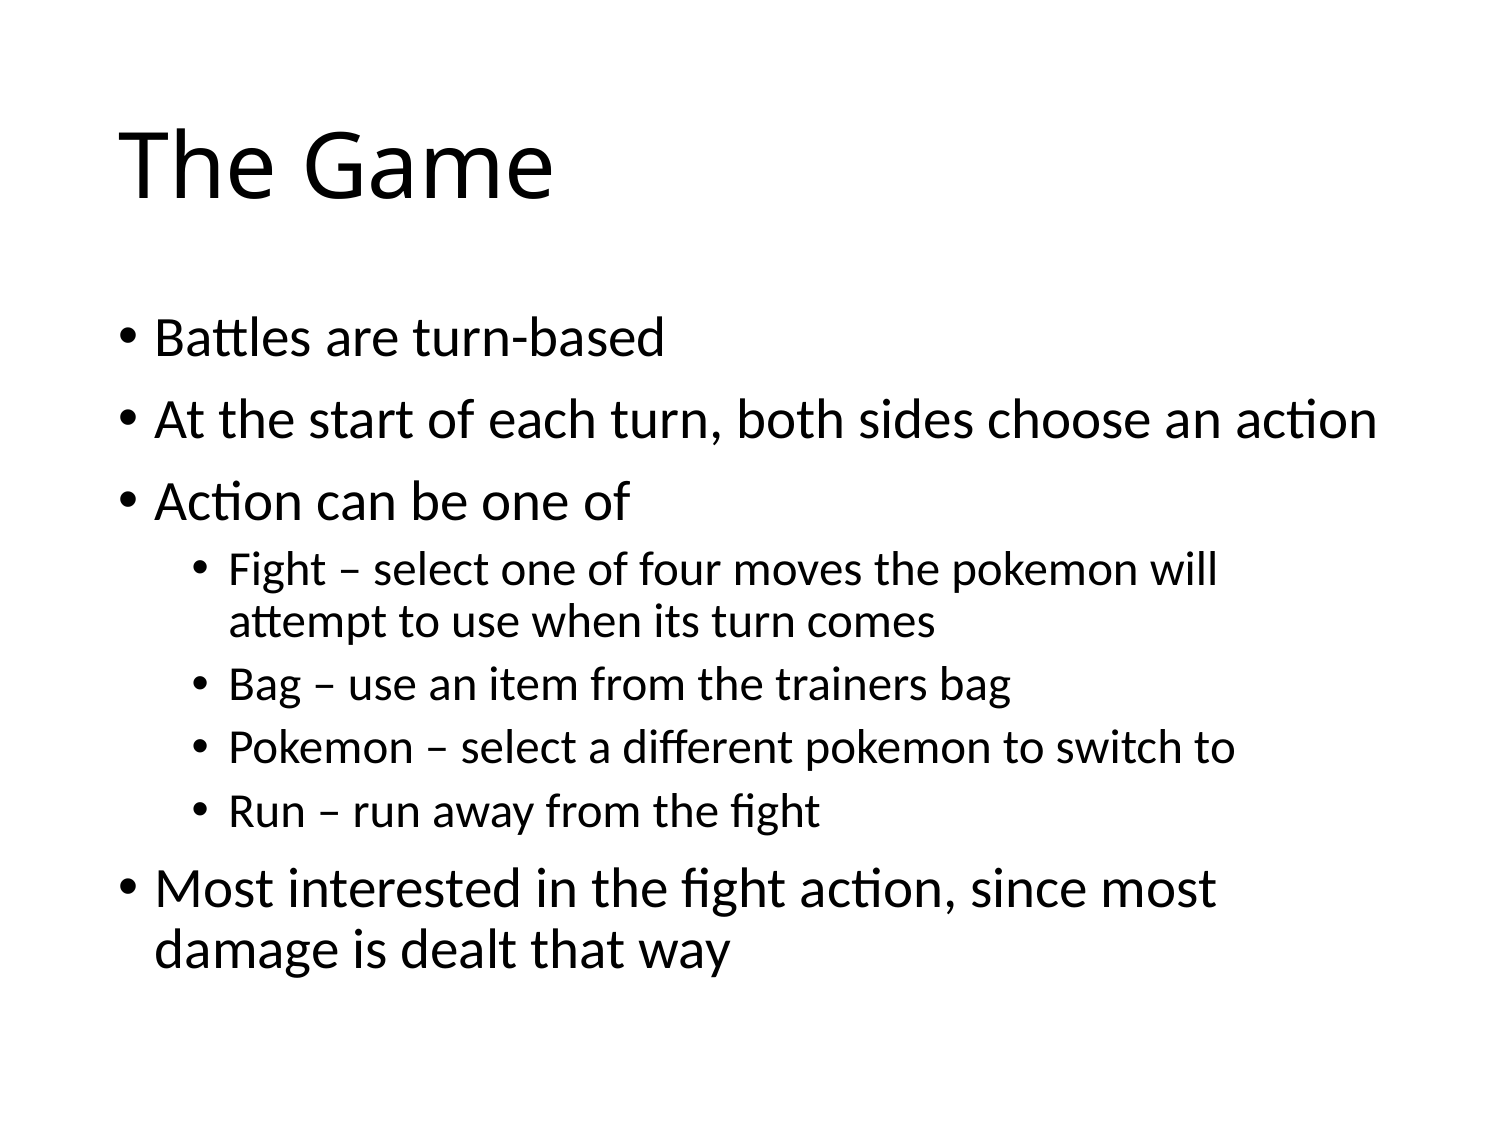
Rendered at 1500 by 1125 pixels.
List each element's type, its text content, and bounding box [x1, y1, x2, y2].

title The Game [103, 59, 1397, 278]
list Battles are turn-based At the start of each turn, both sides choose an action Action can be one of Fight – select one of four moves the pokemon will attempt to use when its turn comes Bag – use an item from the trainers bag Pokemon – select a different pokemon to switch to Run – run away from the fight Most interested in the fight action, since most damage is dealt that way [103, 299, 1397, 1014]
